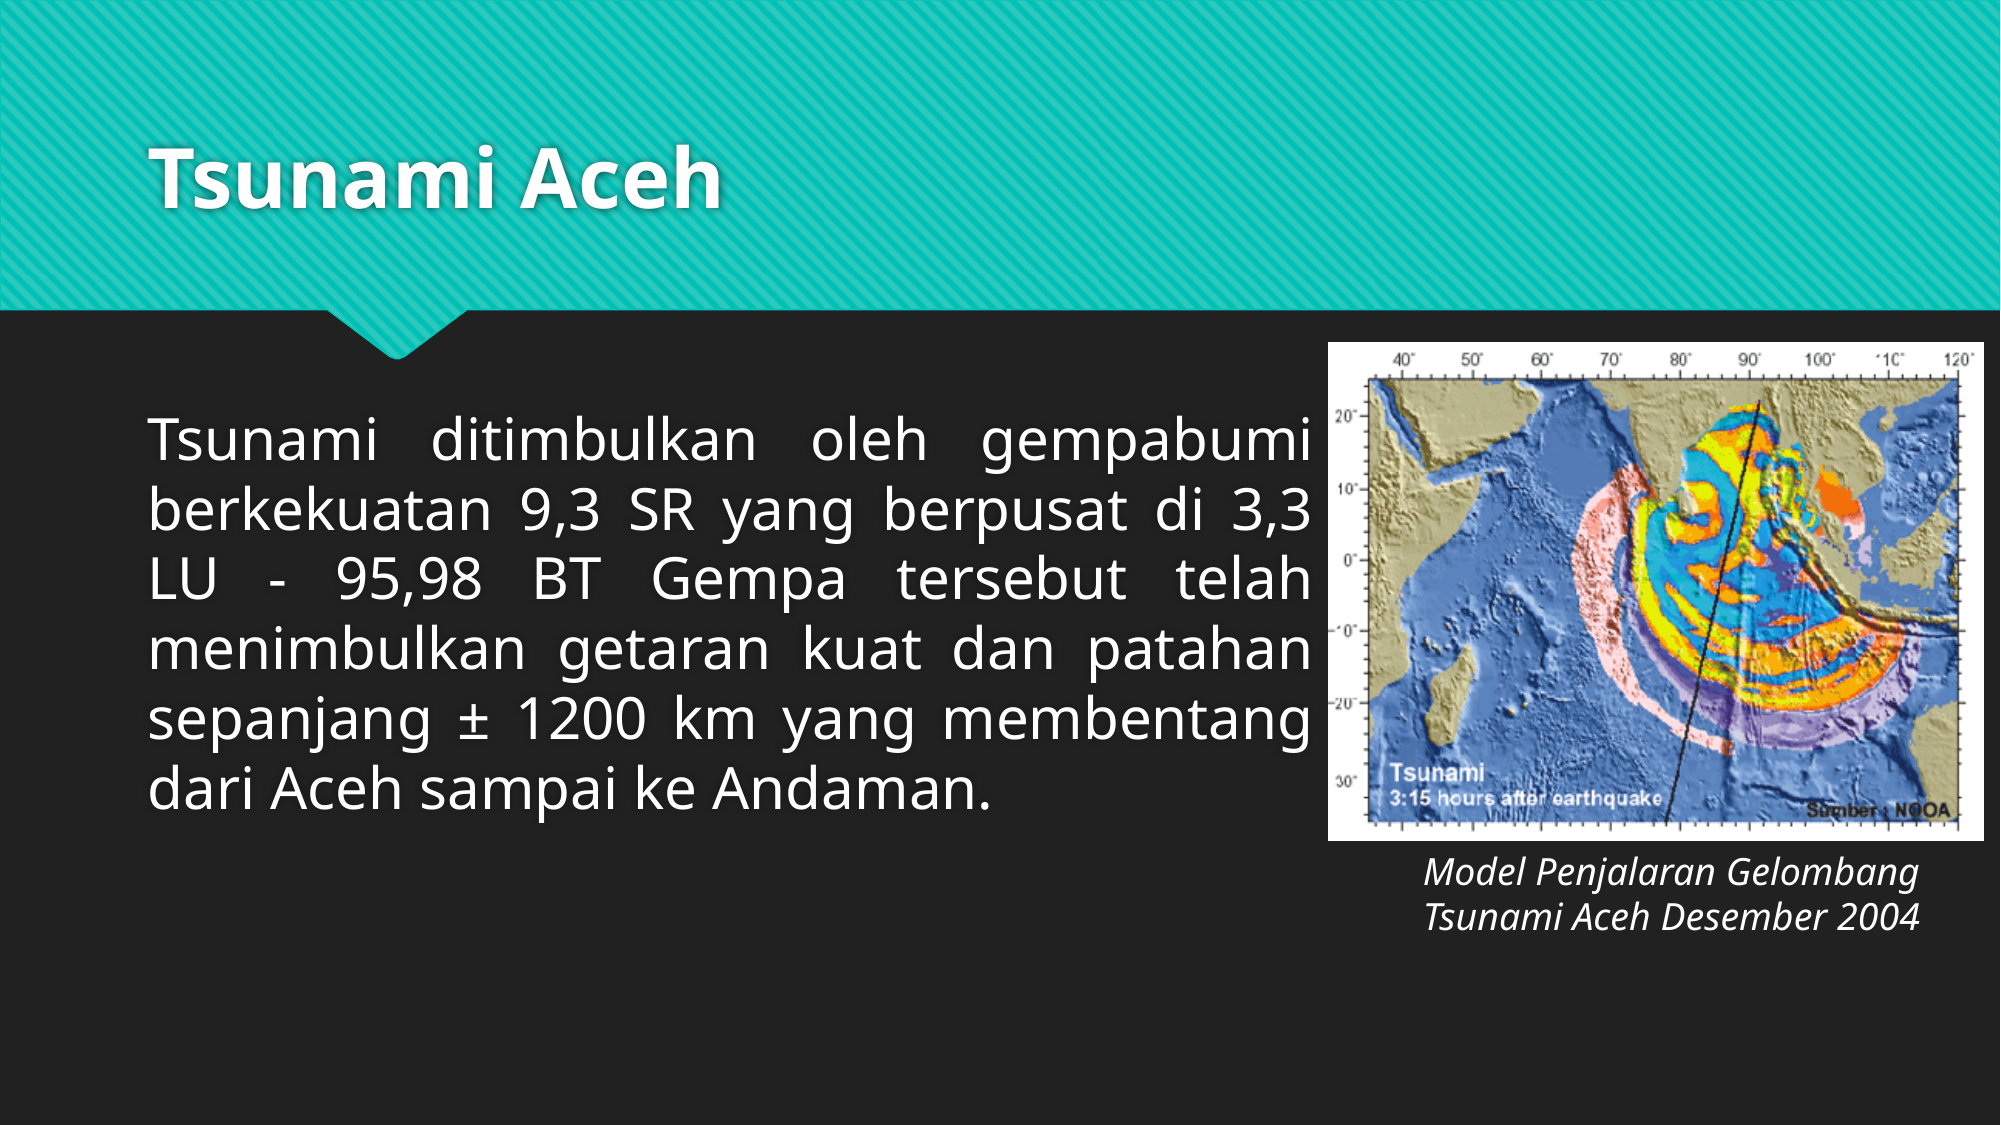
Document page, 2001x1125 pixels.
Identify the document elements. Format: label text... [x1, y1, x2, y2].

title Tsunami Aceh [132, 73, 1868, 233]
picture [1328, 342, 1984, 841]
list Tsunami ditimbulkan oleh gempabumi berkekuatan 9,3 SR yang berpusat di 3,3 LU - 95,98 BT Gempa tersebut telah menimbulkan getaran kuat dan patahan sepanjang ± 1200 km yang membentang dari Aceh sampai ke Andaman. [132, 366, 1329, 922]
text_box Model Penjalaran Gelombang Tsunami Aceh Desember 2004 [1408, 841, 1945, 946]
